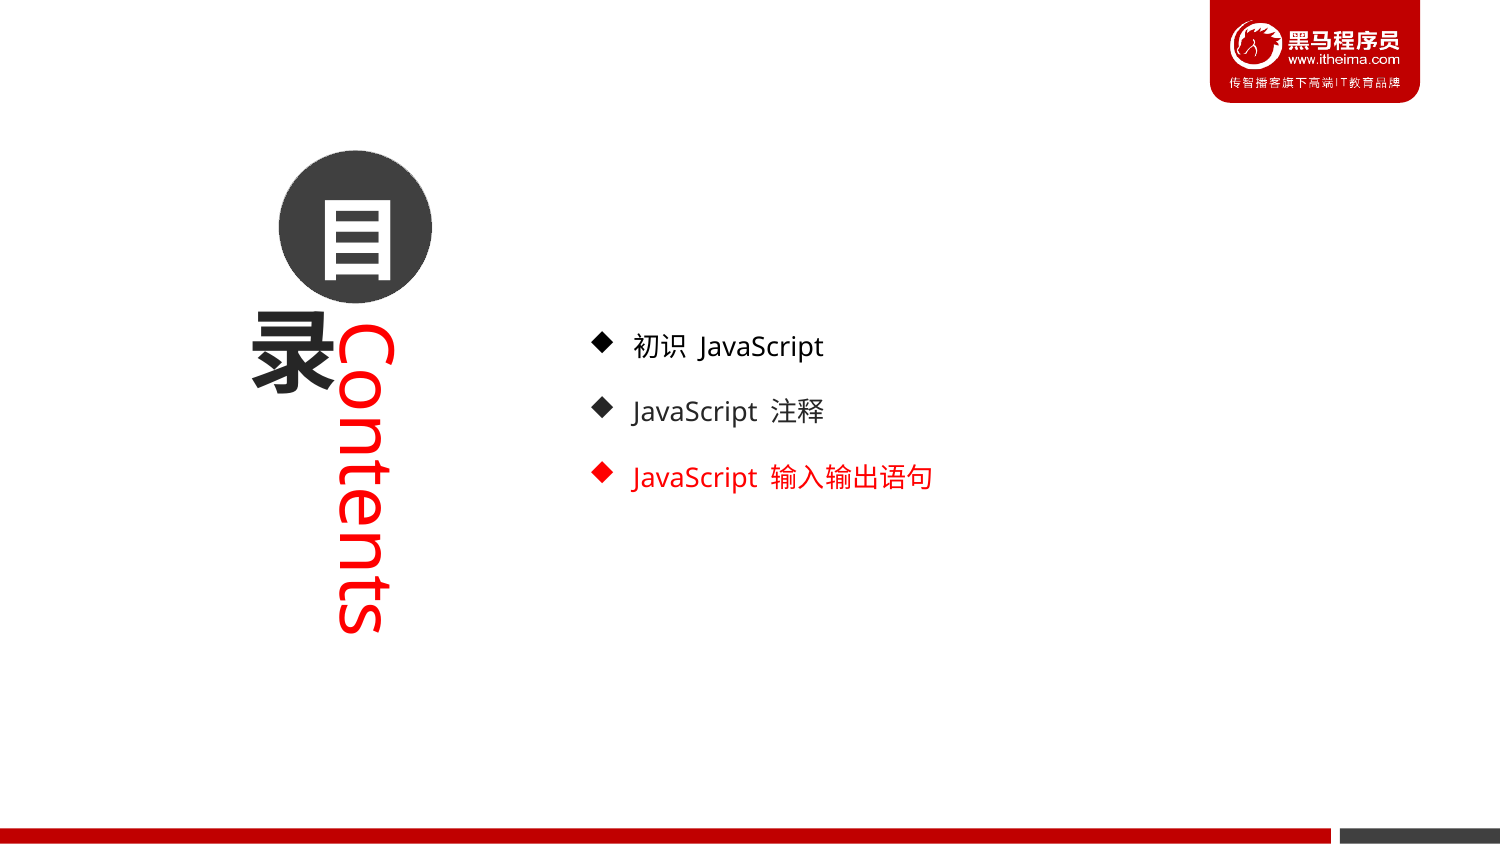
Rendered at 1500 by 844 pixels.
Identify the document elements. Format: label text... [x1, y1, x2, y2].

list 初识 JavaScript JavaScript 注释 JavaScript 输入输出语句 [574, 289, 1393, 502]
picture [1211, 11, 1419, 97]
